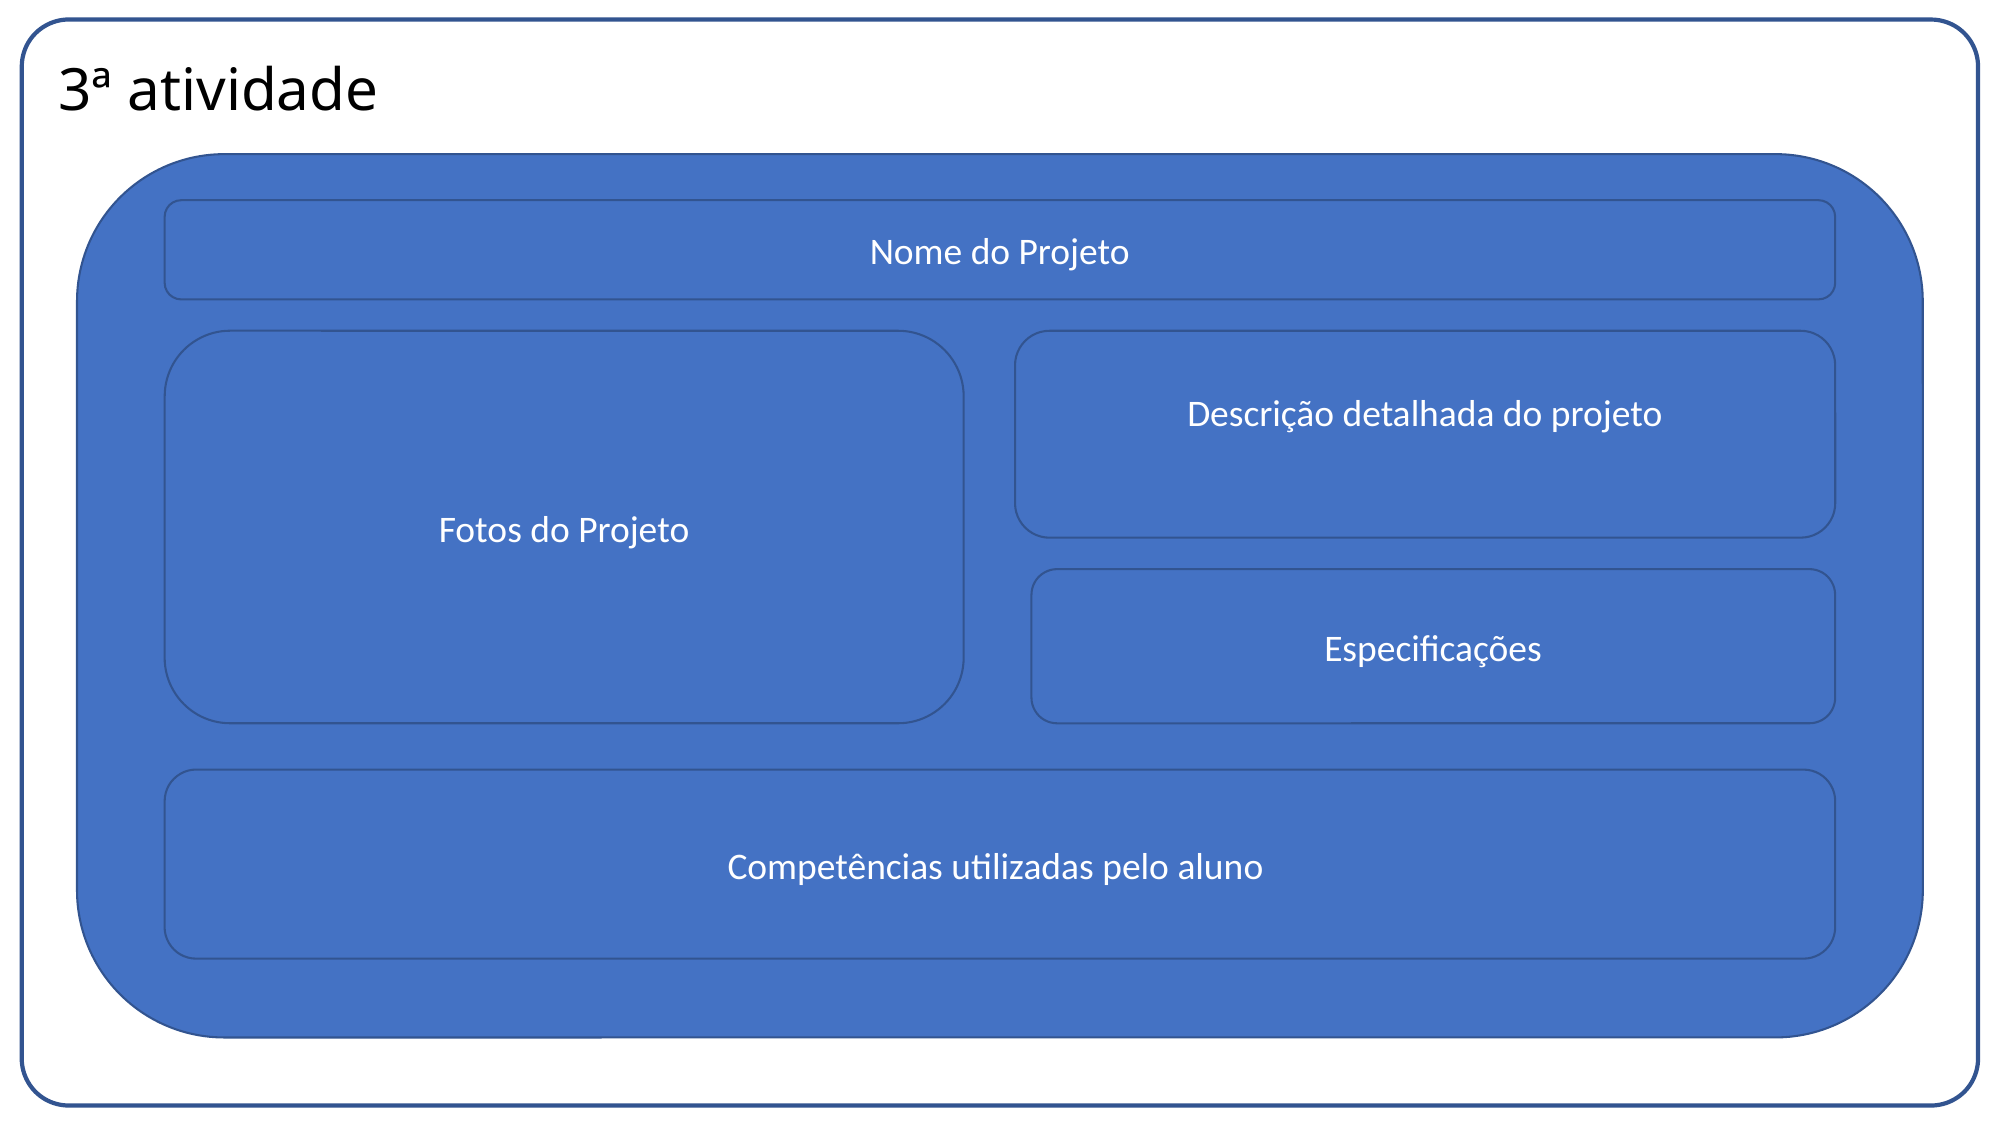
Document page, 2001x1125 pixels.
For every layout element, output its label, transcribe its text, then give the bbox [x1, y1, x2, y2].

text_box Fotos do Projeto [163, 329, 965, 725]
text_box Descrição detalhada do projeto [1014, 329, 1837, 539]
text_box Competências utilizadas pelo aluno [163, 768, 1837, 960]
title 3ª atividade [43, 0, 1769, 201]
text_box Especificações [1030, 568, 1837, 725]
text_box Nome do Projeto [163, 199, 1837, 301]
text_box [75, 153, 1924, 1039]
